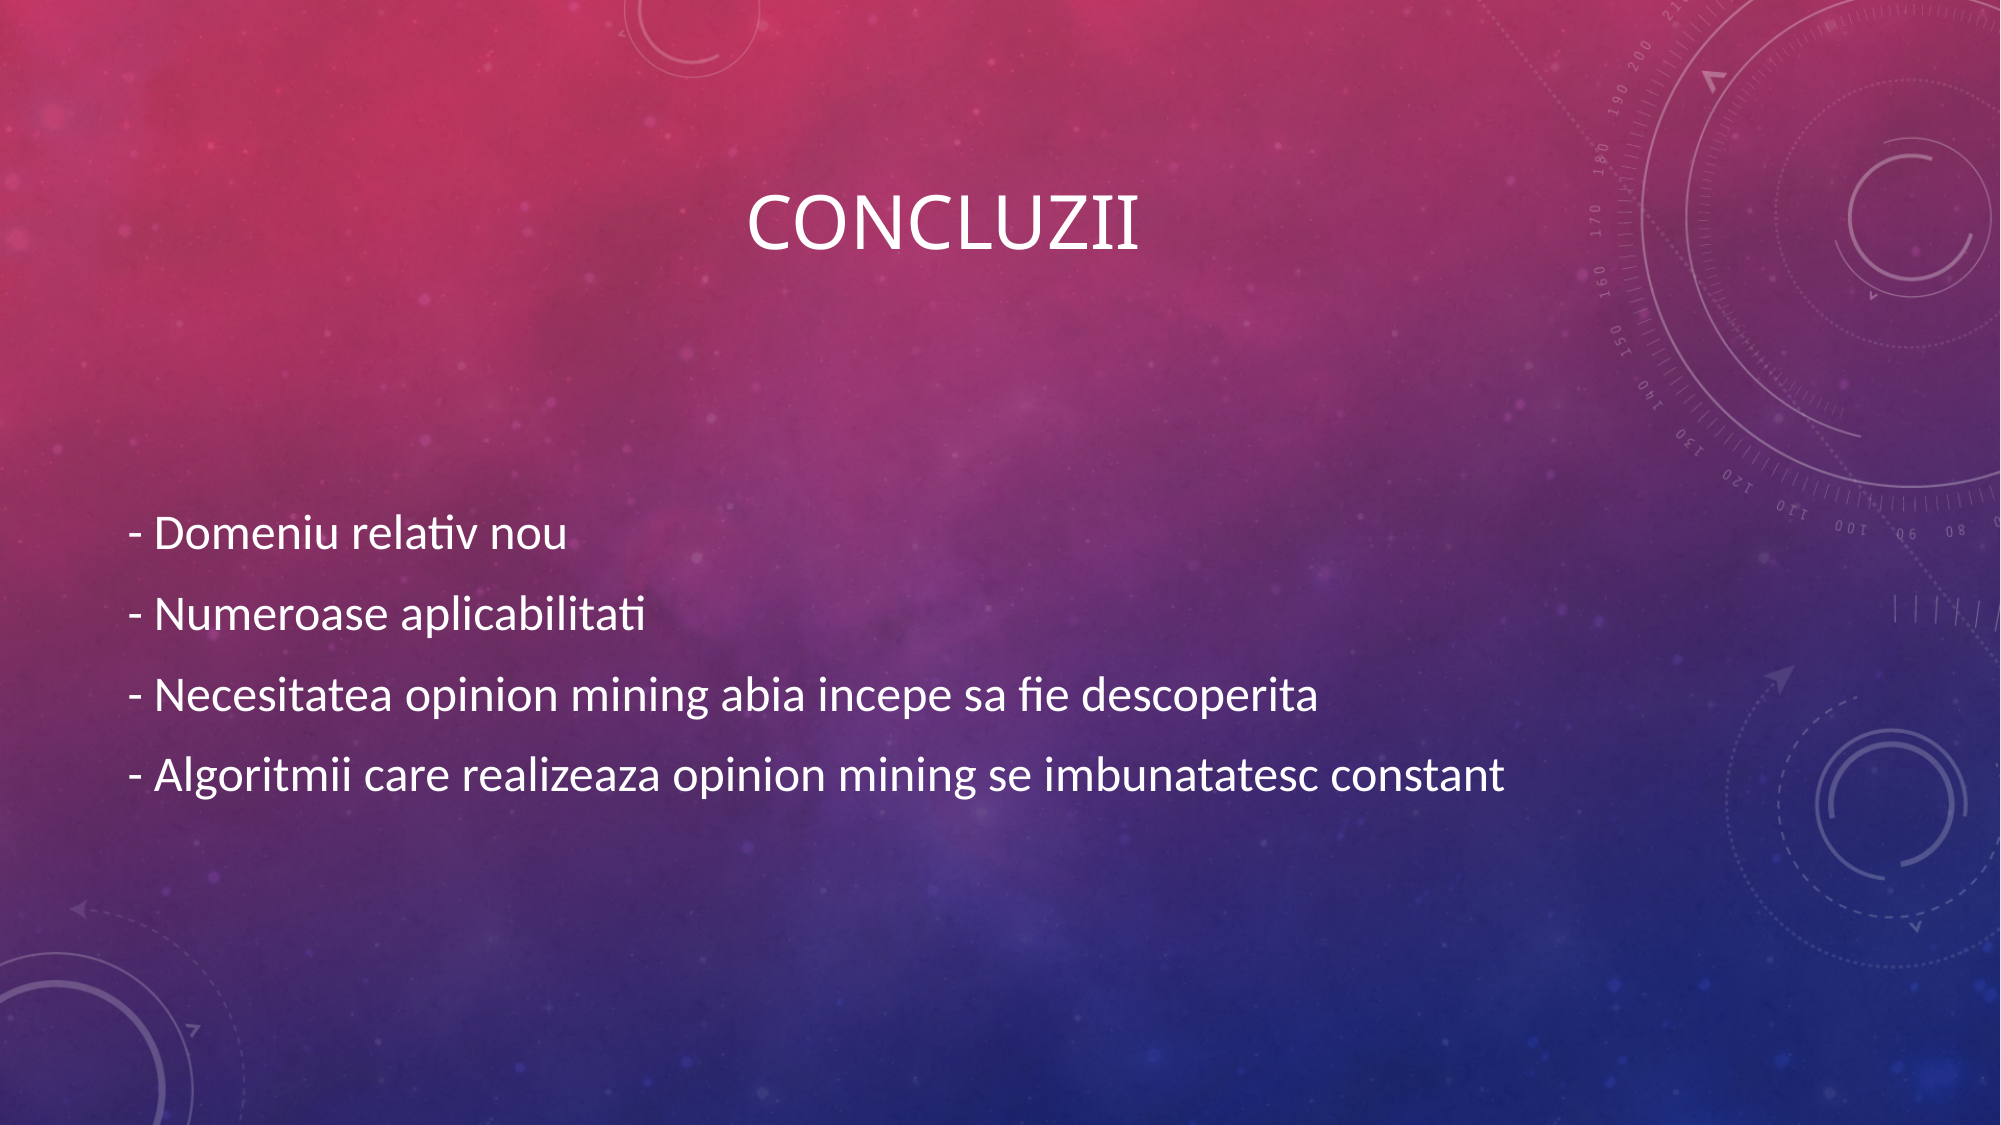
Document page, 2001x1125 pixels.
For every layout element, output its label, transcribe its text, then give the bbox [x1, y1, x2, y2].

title Concluzii [112, 99, 1775, 339]
list - Domeniu relativ nou - Numeroase aplicabilitati - Necesitatea opinion mining abia incepe sa fie descoperita - Algoritmii care realizeaza opinion mining se imbunatatesc constant [112, 351, 1775, 950]
picture [0, 0, 2001, 1125]
